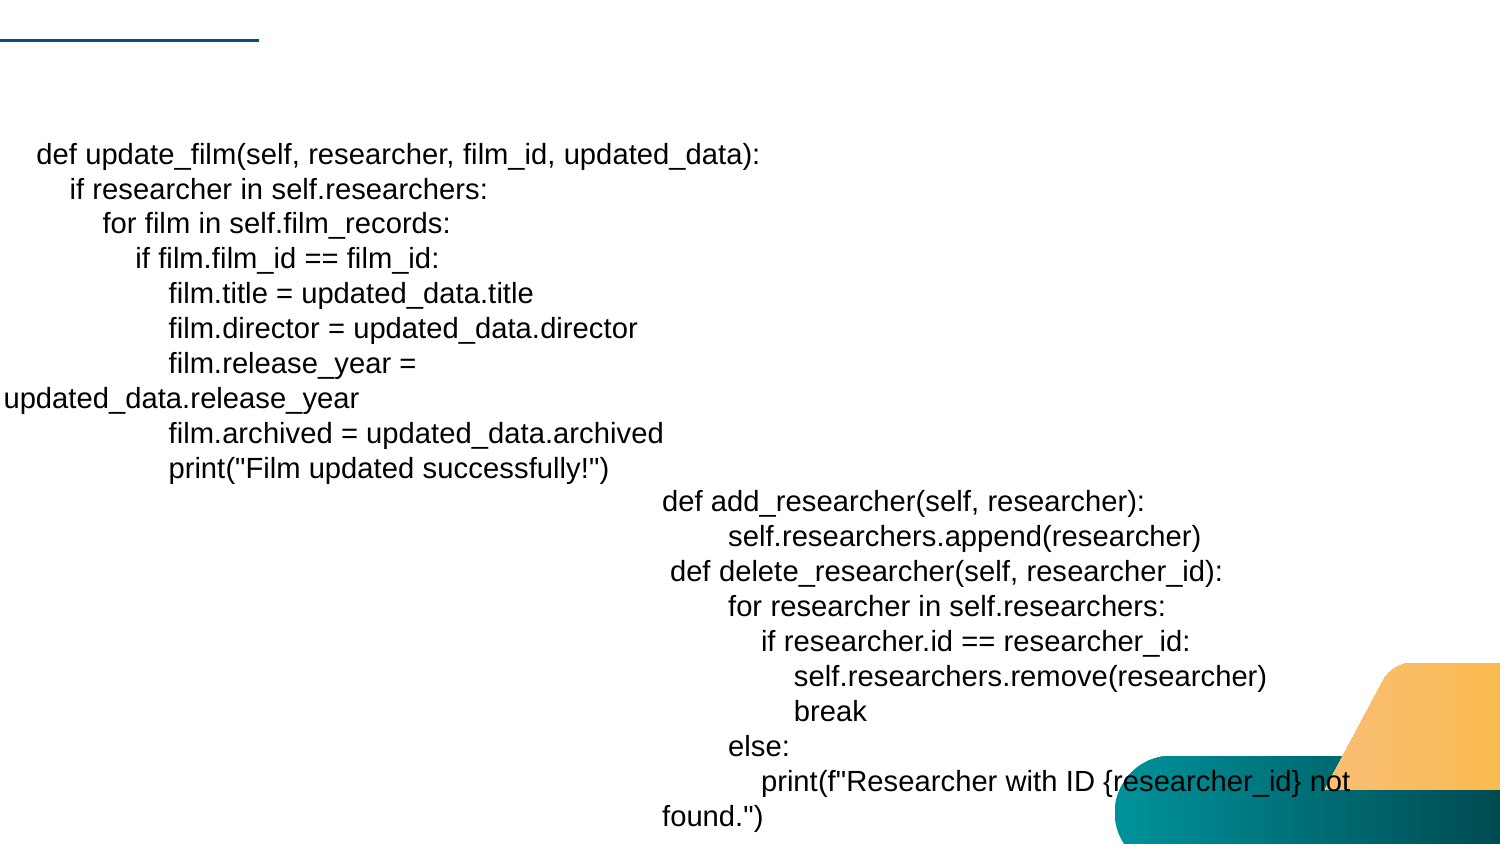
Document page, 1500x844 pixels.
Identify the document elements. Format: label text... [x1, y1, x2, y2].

text_box def add_researcher(self, researcher): self.researchers.append(researcher) def delete_researcher(self, researcher_id): for researcher in self.researchers: if researcher.id == researcher_id: self.researchers.remove(researcher) break else: print(f"Researcher with ID {researcher_id} not found.") [647, 475, 1452, 840]
text_box def update_film(self, researcher, film_id, updated_data): if researcher in self.researchers: for film in self.film_records: if film.film_id == film_id: film.title = updated_data.title film.director = updated_data.director film.release_year = updated_data.release_year film.archived = updated_data.archived print("Film updated successfully!") [0, 92, 793, 492]
